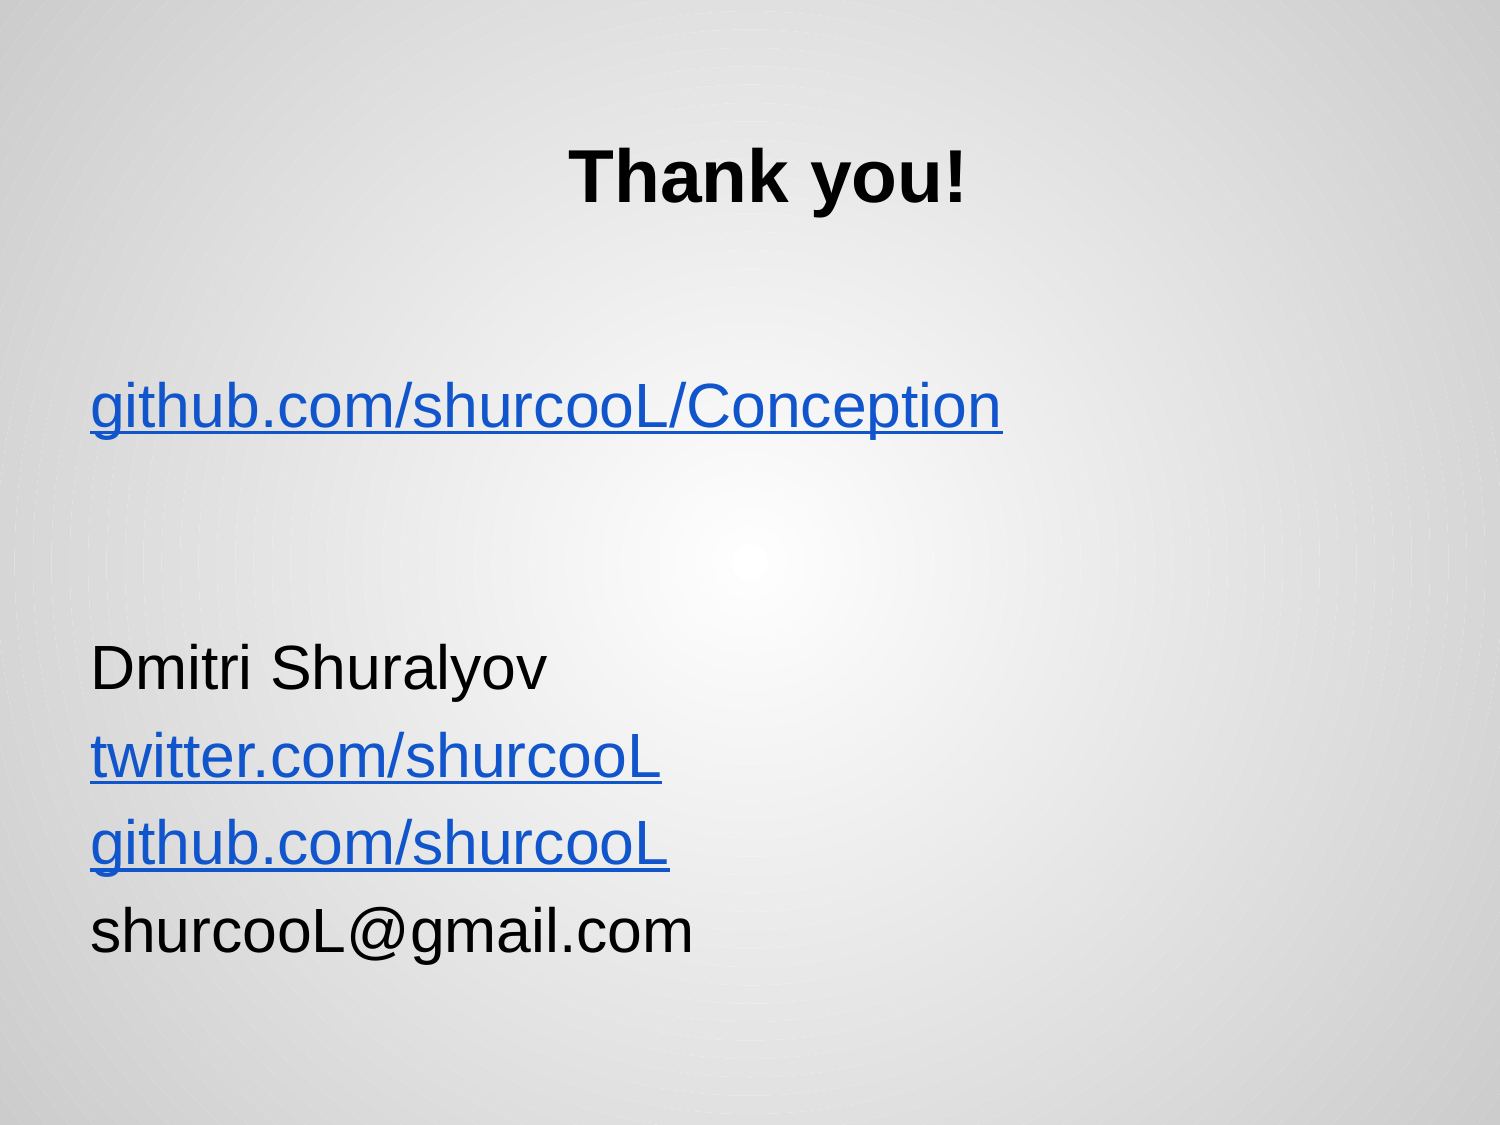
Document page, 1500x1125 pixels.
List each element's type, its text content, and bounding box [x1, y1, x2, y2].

list github.com/shurcooL/Conception Dmitri Shuralyov twitter.com/shurcooL github.com/shurcooL shurcooL@gmail.com [75, 262, 1425, 1078]
title Thank you! [75, 45, 1425, 233]
